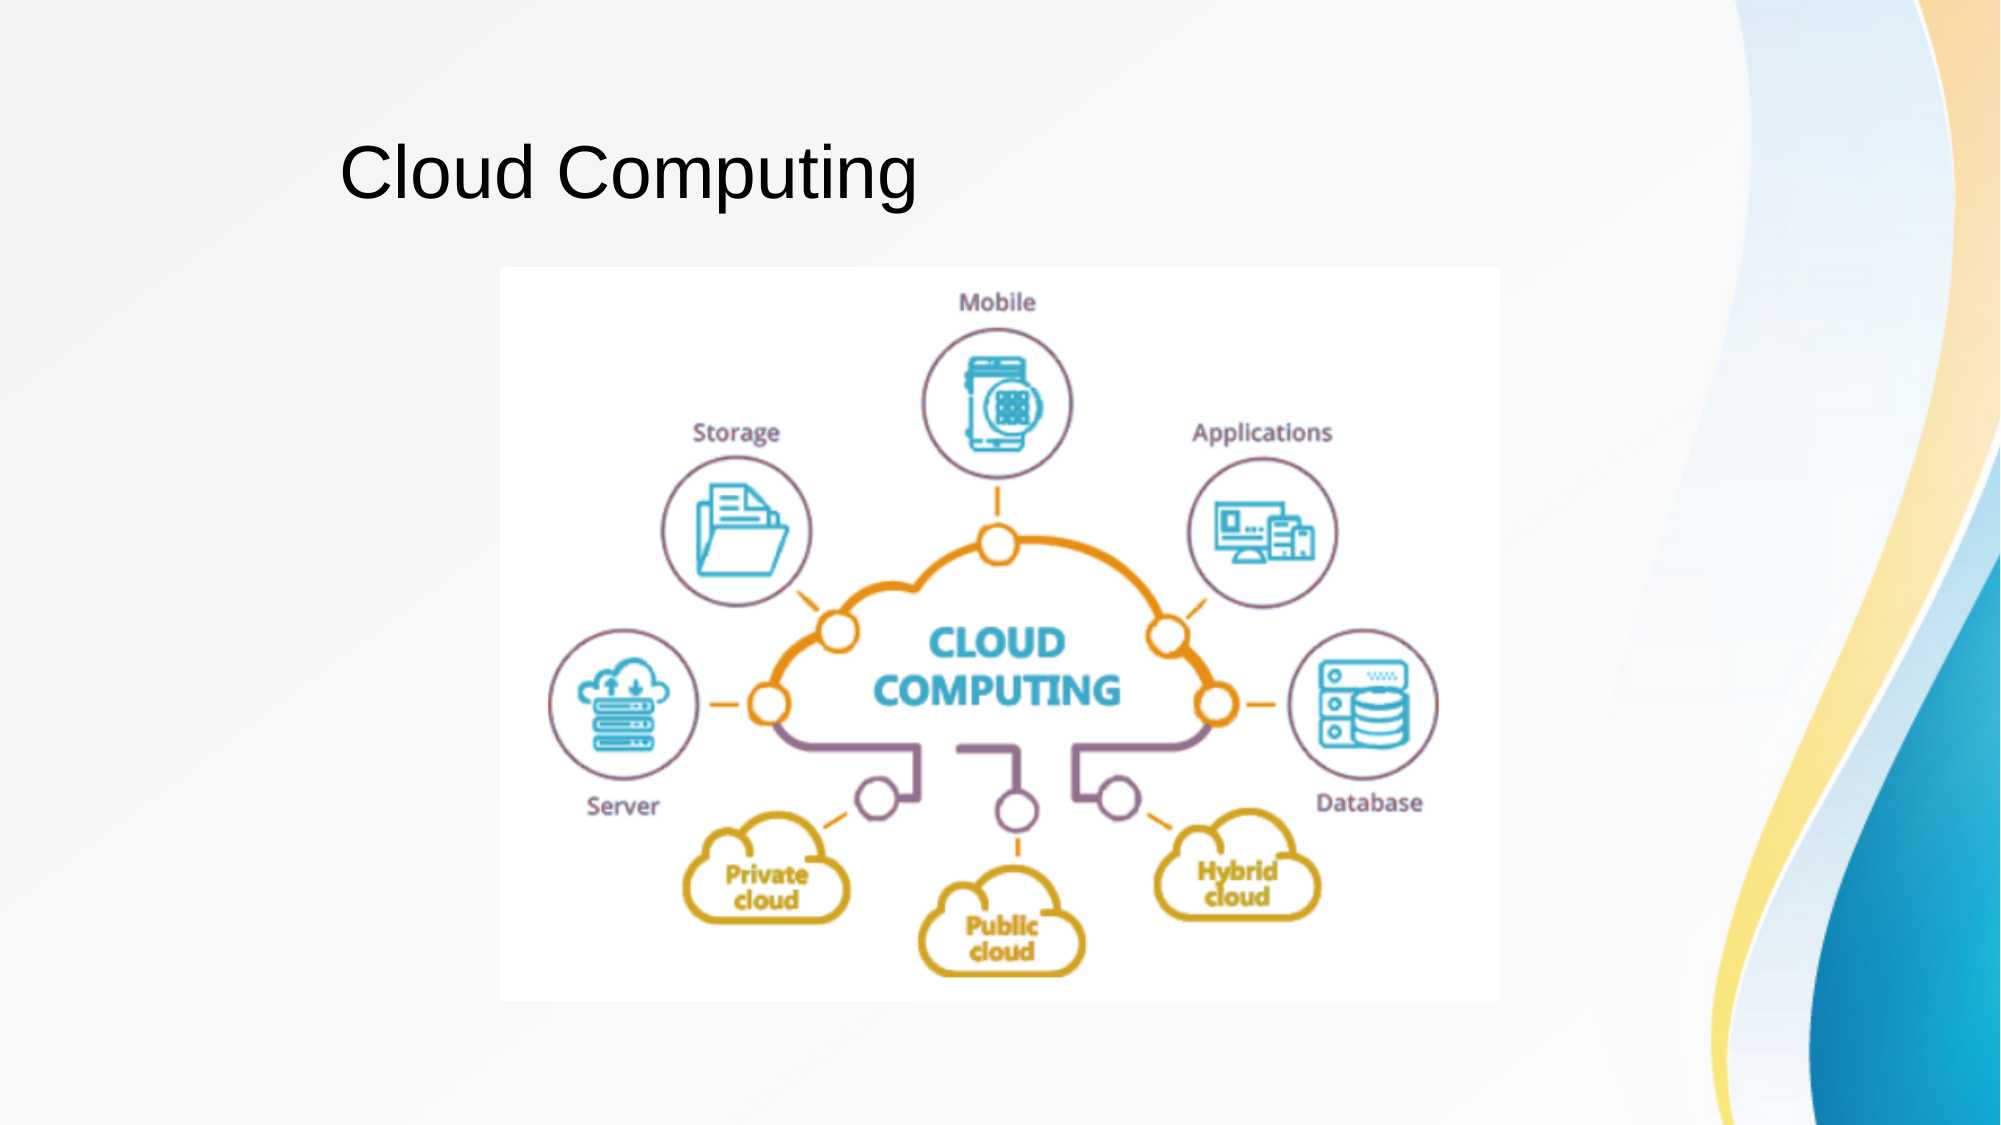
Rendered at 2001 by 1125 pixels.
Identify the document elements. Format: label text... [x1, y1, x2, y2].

picture [0, 0, 2001, 1125]
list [499, 267, 1500, 1001]
title Cloud Computing [324, 74, 1676, 263]
